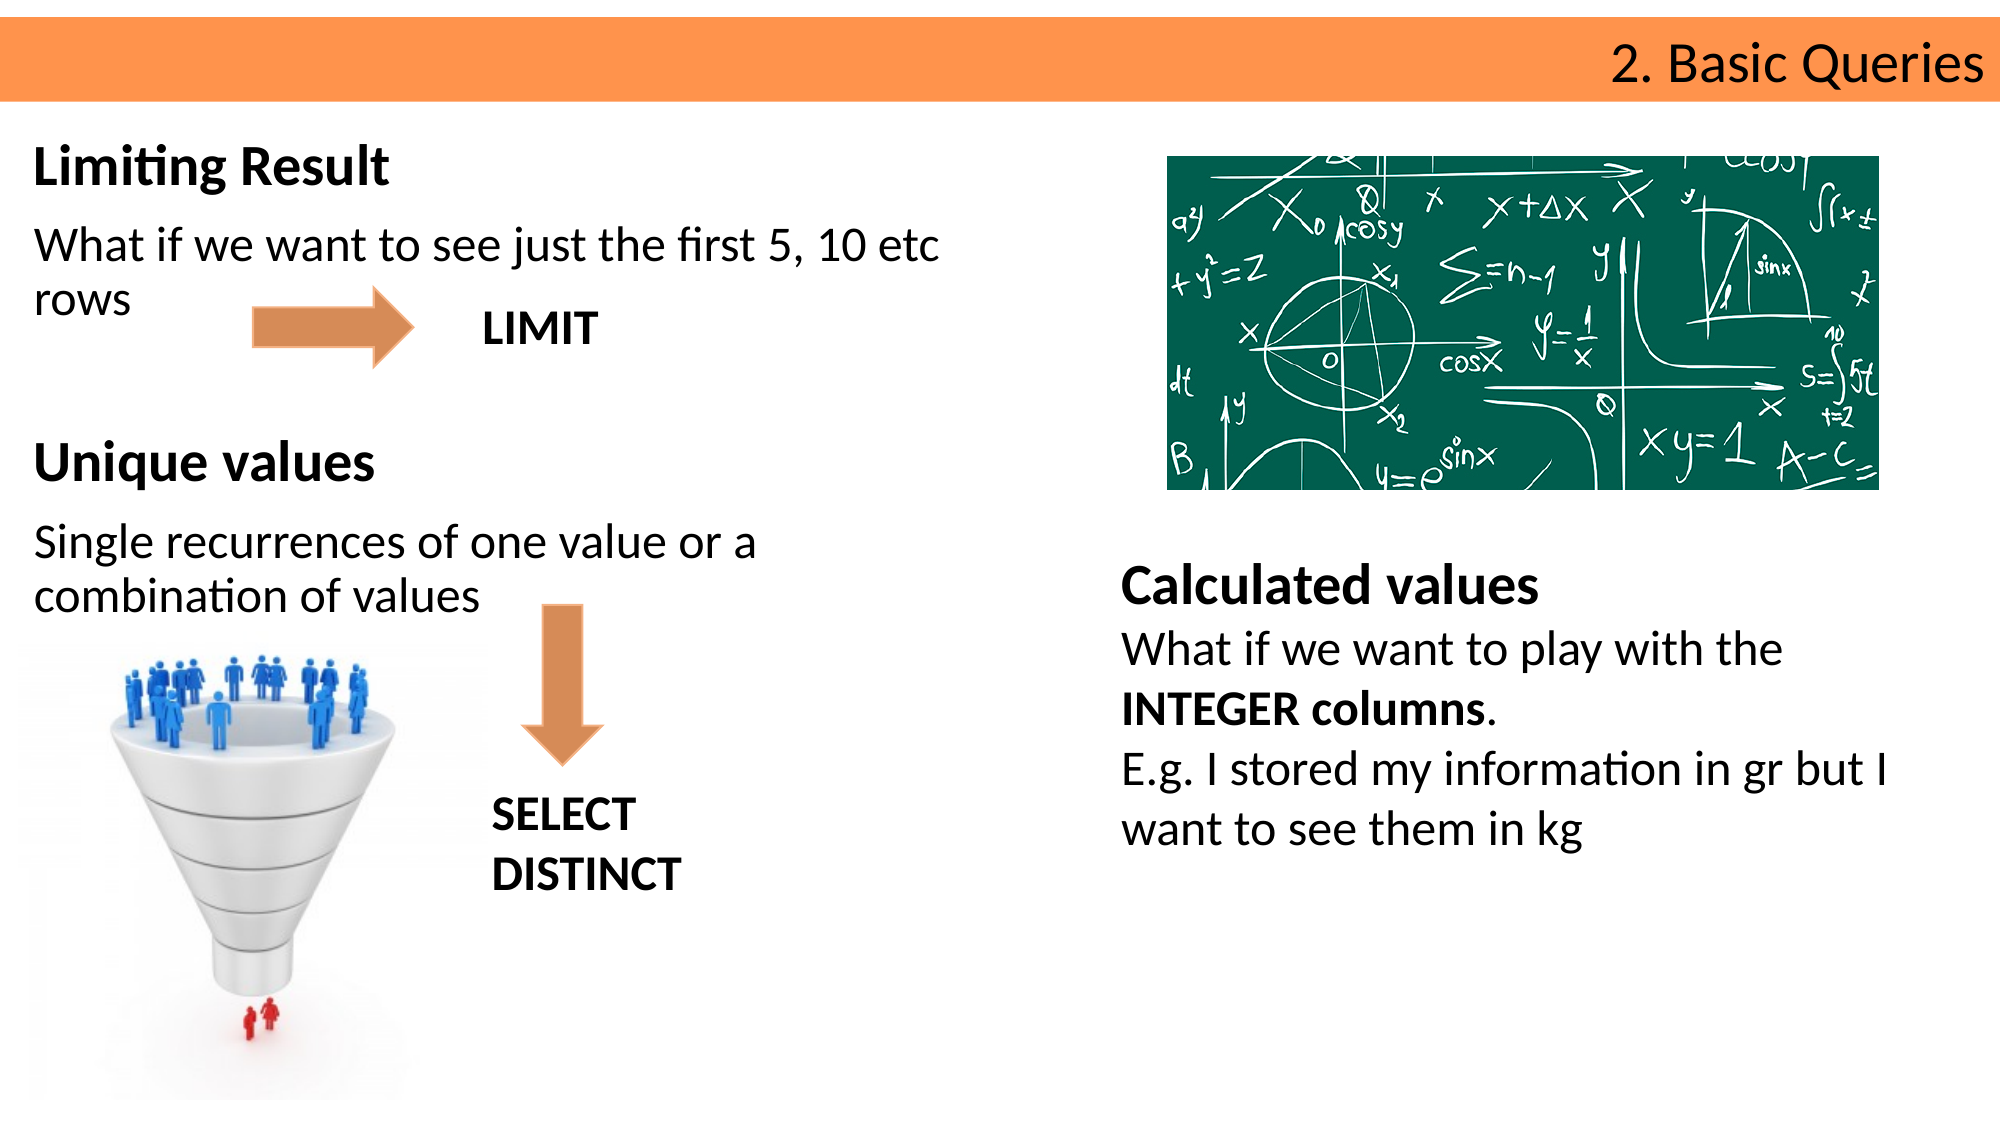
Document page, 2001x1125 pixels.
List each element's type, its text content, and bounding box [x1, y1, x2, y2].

text_box SELECT DISTINCT [488, 772, 717, 908]
text_box [251, 284, 415, 370]
text_box LIMIT [467, 287, 618, 363]
text_box Calculated values What if we want to play with the INTEGER columns. E.g. I stored my information in gr but I want to see them in kg [1106, 538, 1968, 864]
picture [18, 631, 488, 1100]
text_box 2. Basic Queries [0, 17, 2000, 102]
text_box [520, 603, 605, 767]
picture [1167, 156, 1879, 490]
list Limiting Result What if we want to see just the first 5, 10 etc rows Unique values Single recurrences of one value or a combination of values [18, 127, 973, 842]
